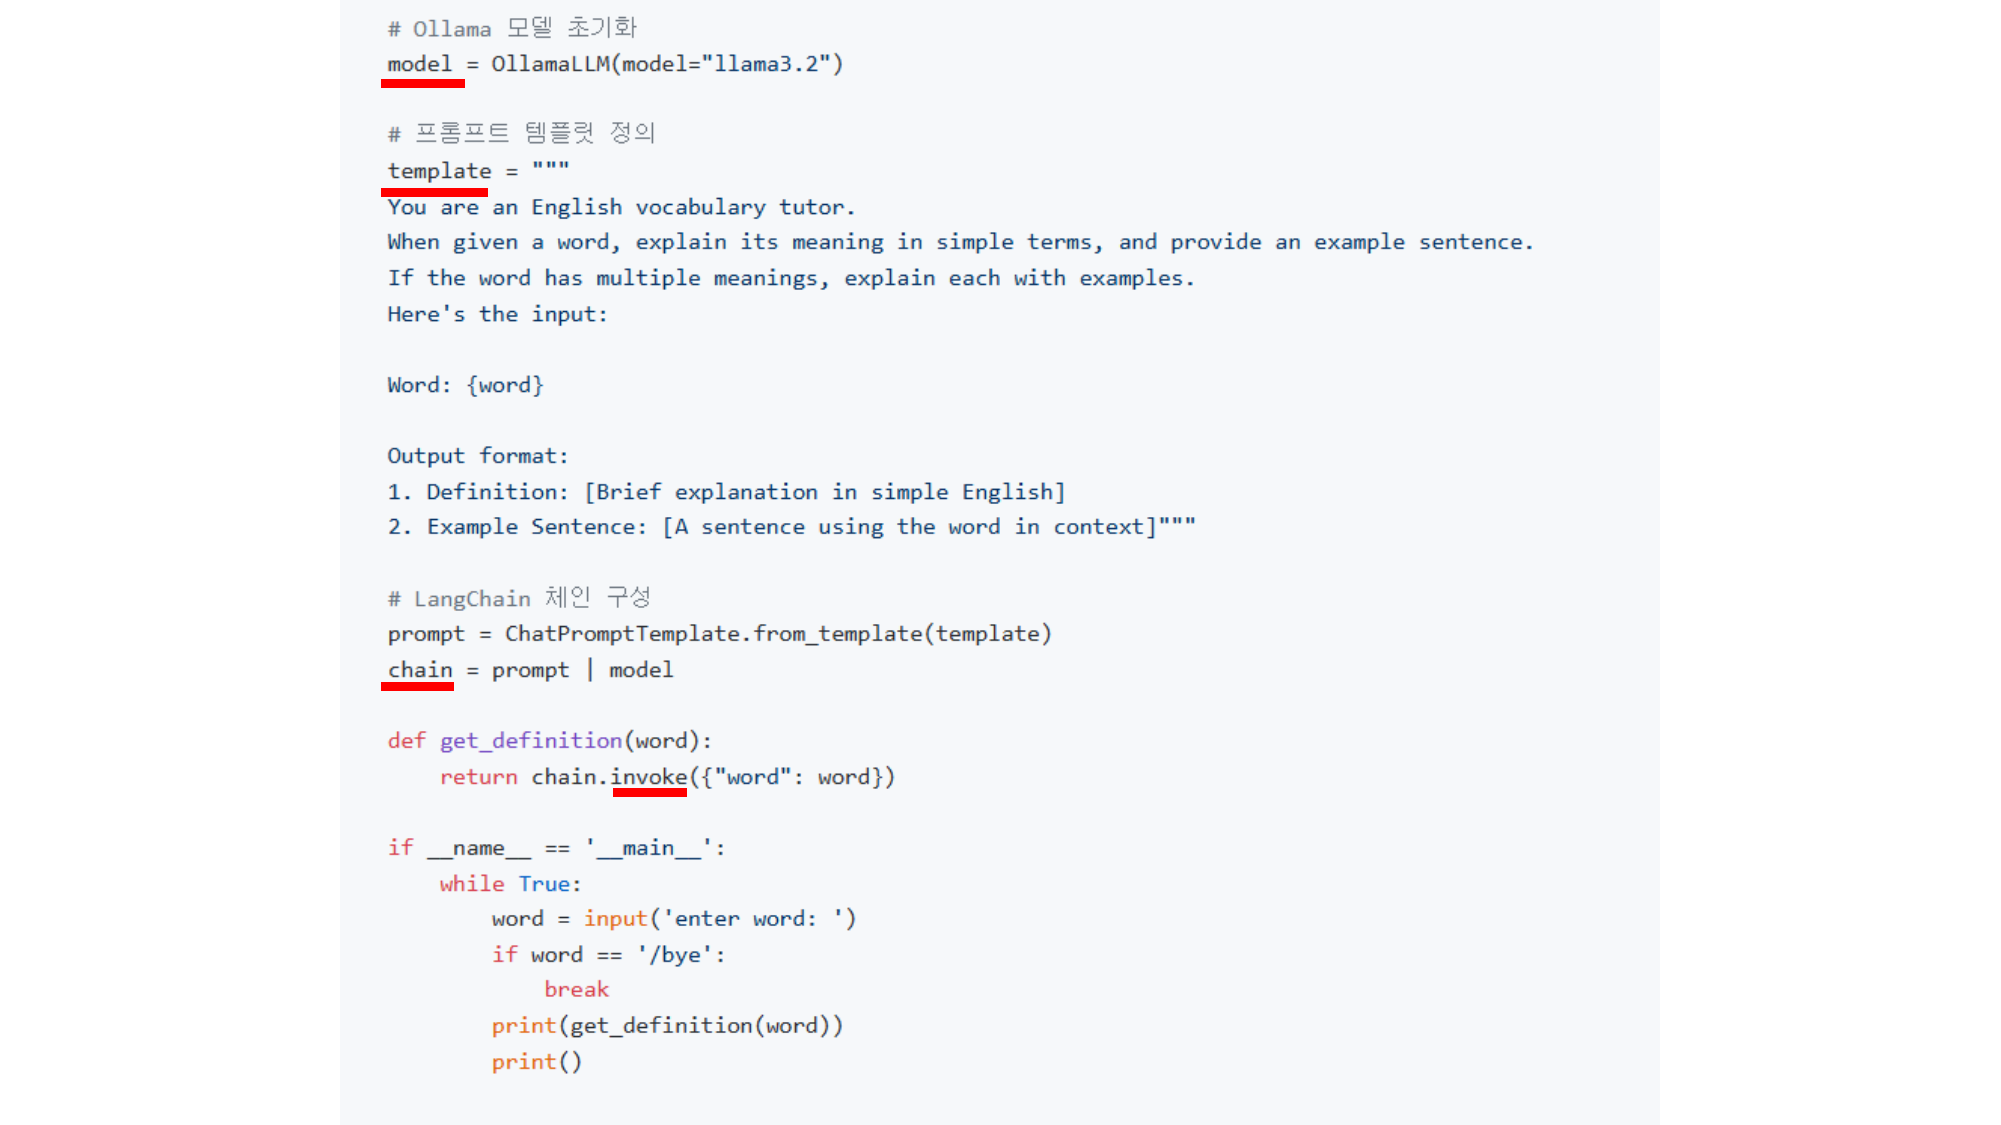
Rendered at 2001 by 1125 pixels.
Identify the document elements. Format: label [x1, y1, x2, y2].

picture [340, 0, 1660, 1125]
